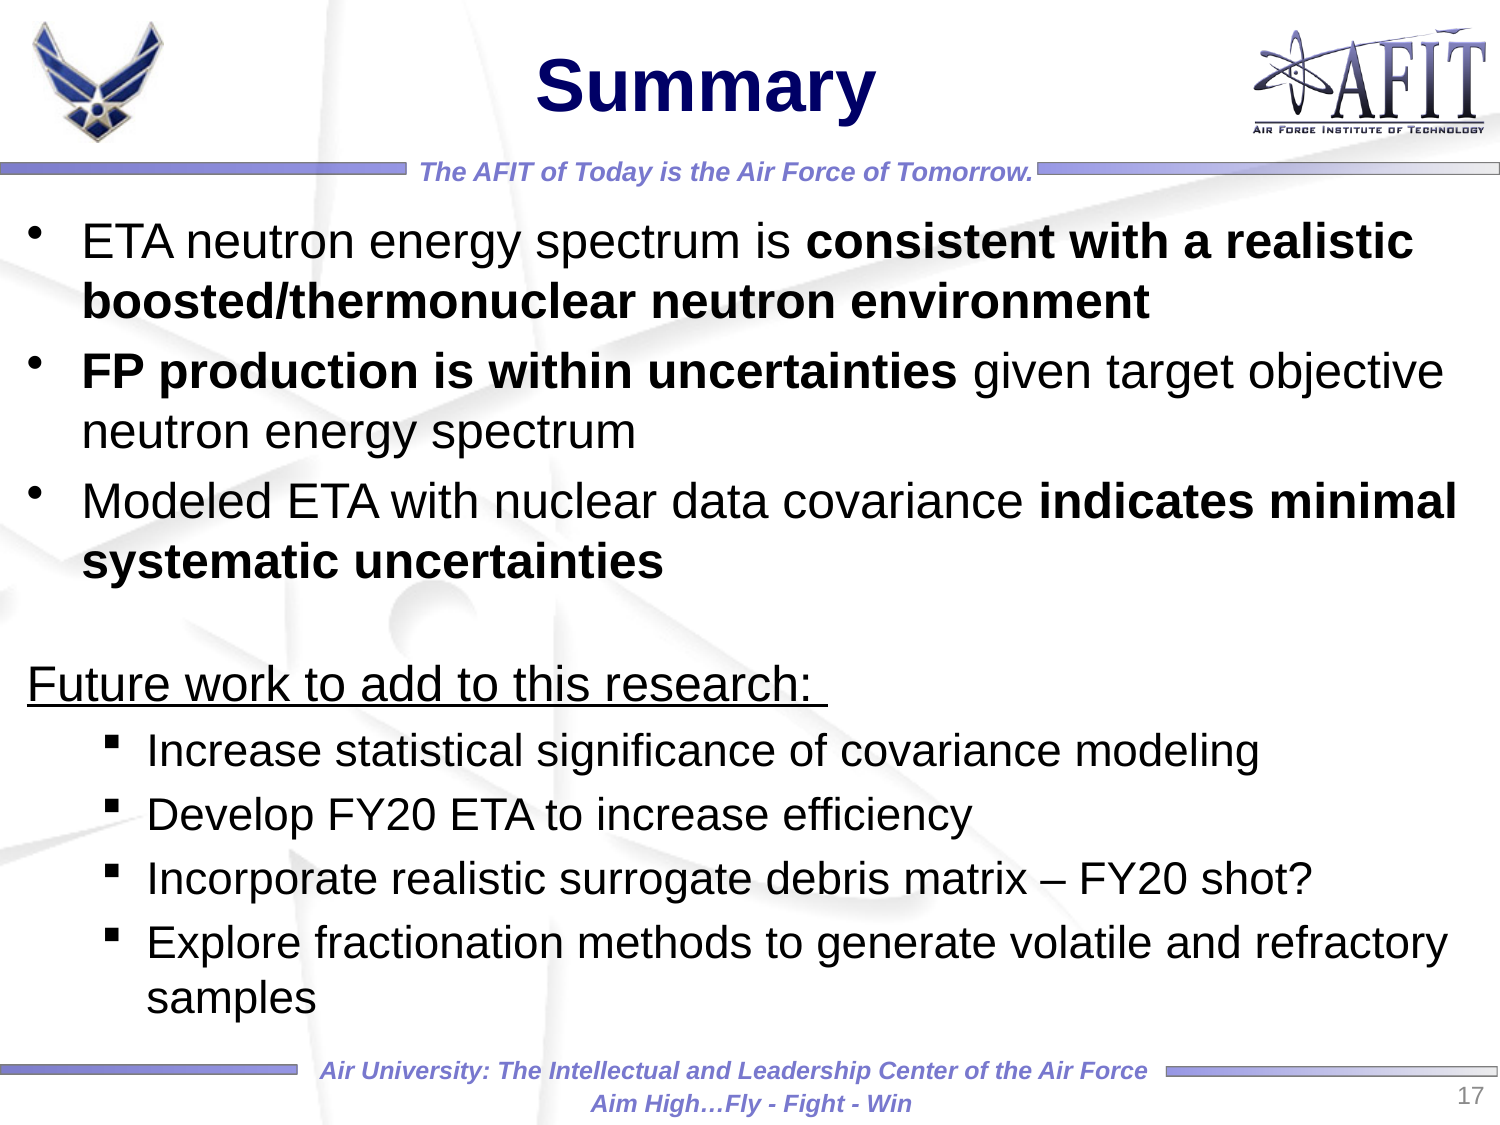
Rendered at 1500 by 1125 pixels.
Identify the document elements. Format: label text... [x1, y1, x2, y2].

list ETA neutron energy spectrum is consistent with a realistic boosted/thermonuclear neutron environment FP production is within uncertainties given target objective neutron energy spectrum Modeled ETA with nuclear data covariance indicates minimal systematic uncertainties Future work to add to this research: Increase statistical significance of covariance modeling Develop FY20 ETA to increase efficiency Incorporate realistic surrogate debris matrix – FY20 shot? Explore fractionation methods to generate volatile and refractory samples [11, 201, 1475, 1066]
slide_number 17 [1149, 1065, 1500, 1125]
title Summary [809, 0, 1251, 163]
text_box [25, 0, 809, 177]
